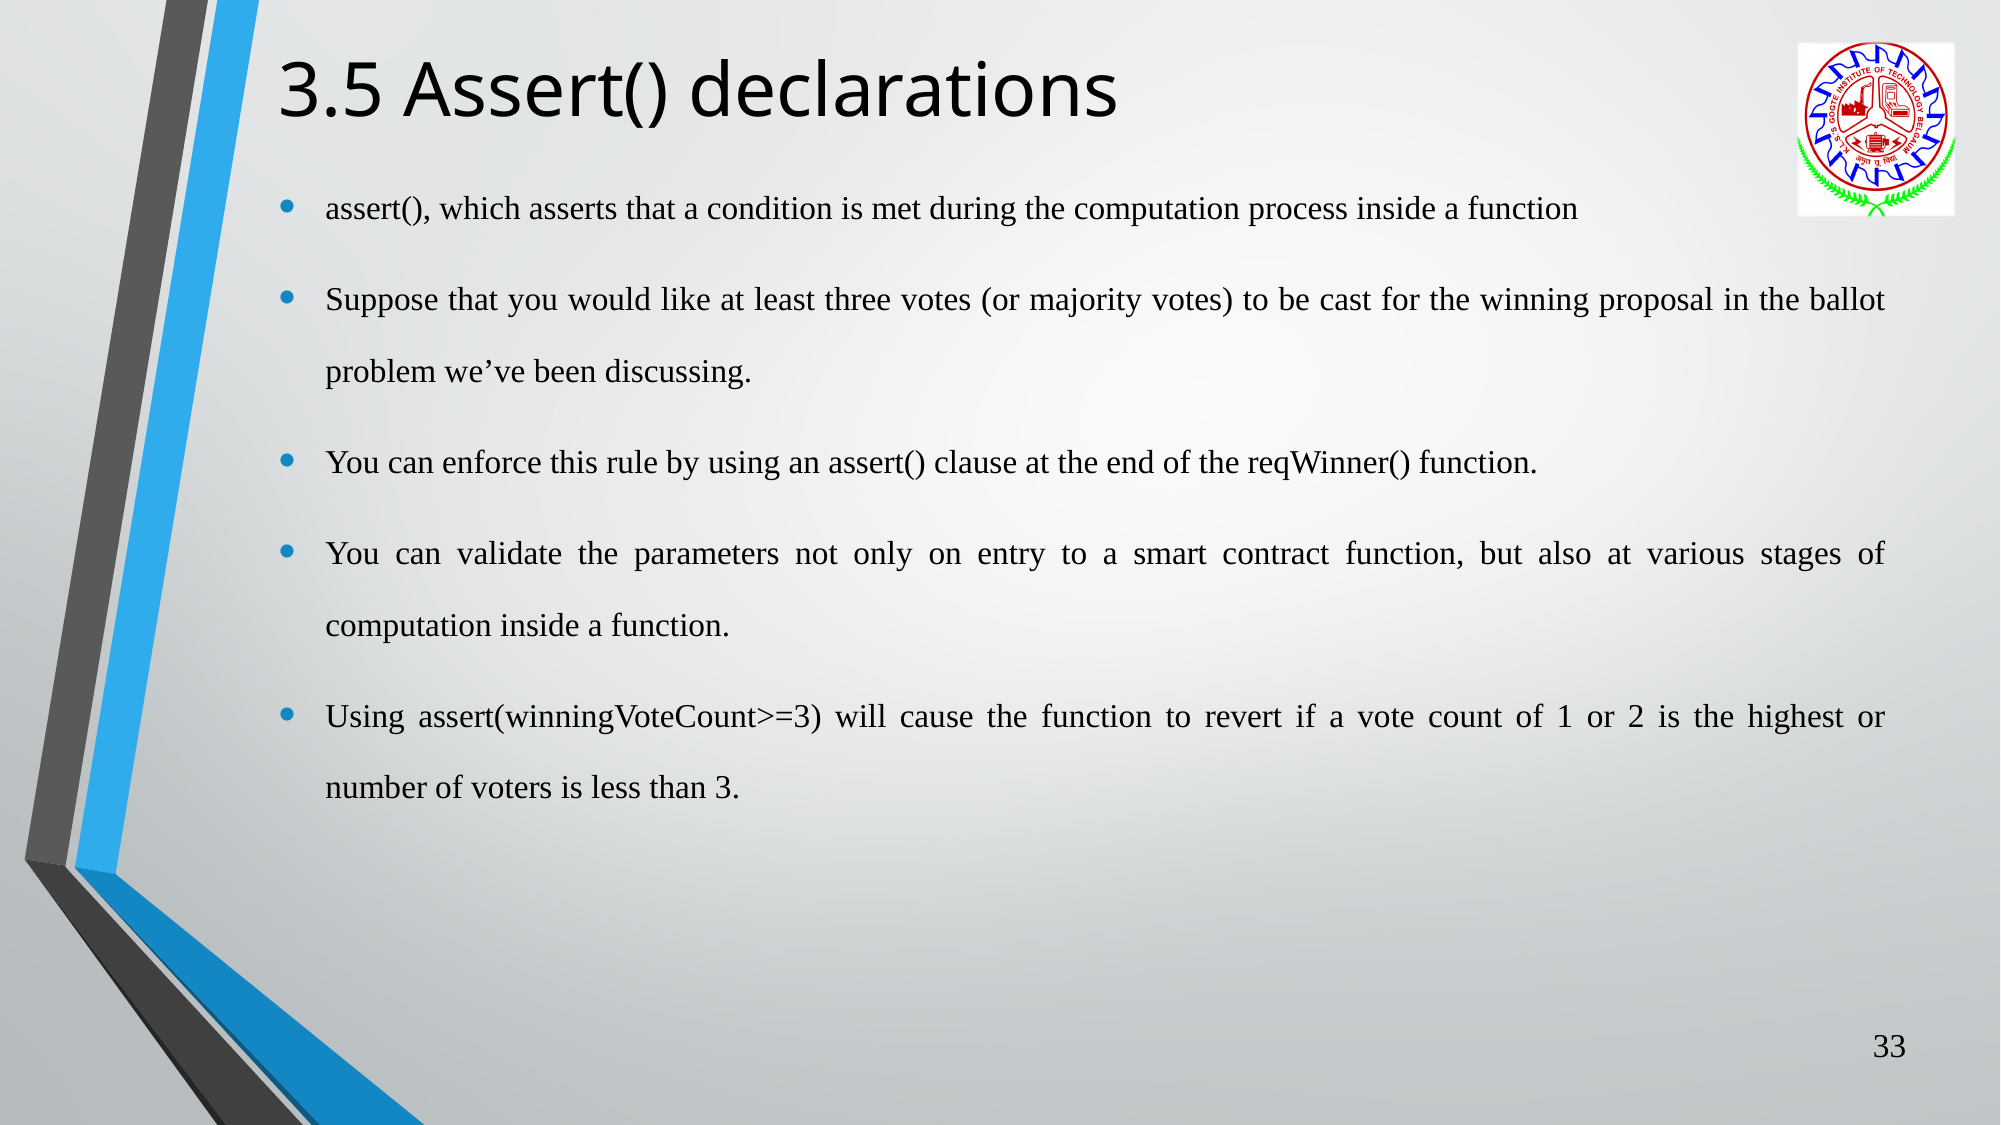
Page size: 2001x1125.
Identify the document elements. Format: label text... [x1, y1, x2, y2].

text_box assert(), which asserts that a condition is met during the computation process inside a function Suppose that you would like at least three votes (or majority votes) to be cast for the winning proposal in the ballot problem we’ve been discussing. You can enforce this rule by using an assert() clause at the end of the reqWinner() function. You can validate the parameters not only on entry to a smart contract function, but also at various stages of computation inside a function. Using assert(winningVoteCount>=3) will cause the function to revert if a vote count of 1 or 2 is the highest or number of voters is less than 3. [263, 146, 1904, 992]
title 3.5 Assert() declarations [263, 34, 1844, 140]
picture [1796, 41, 1957, 218]
slide_number 33 [1831, 1013, 1922, 1074]
